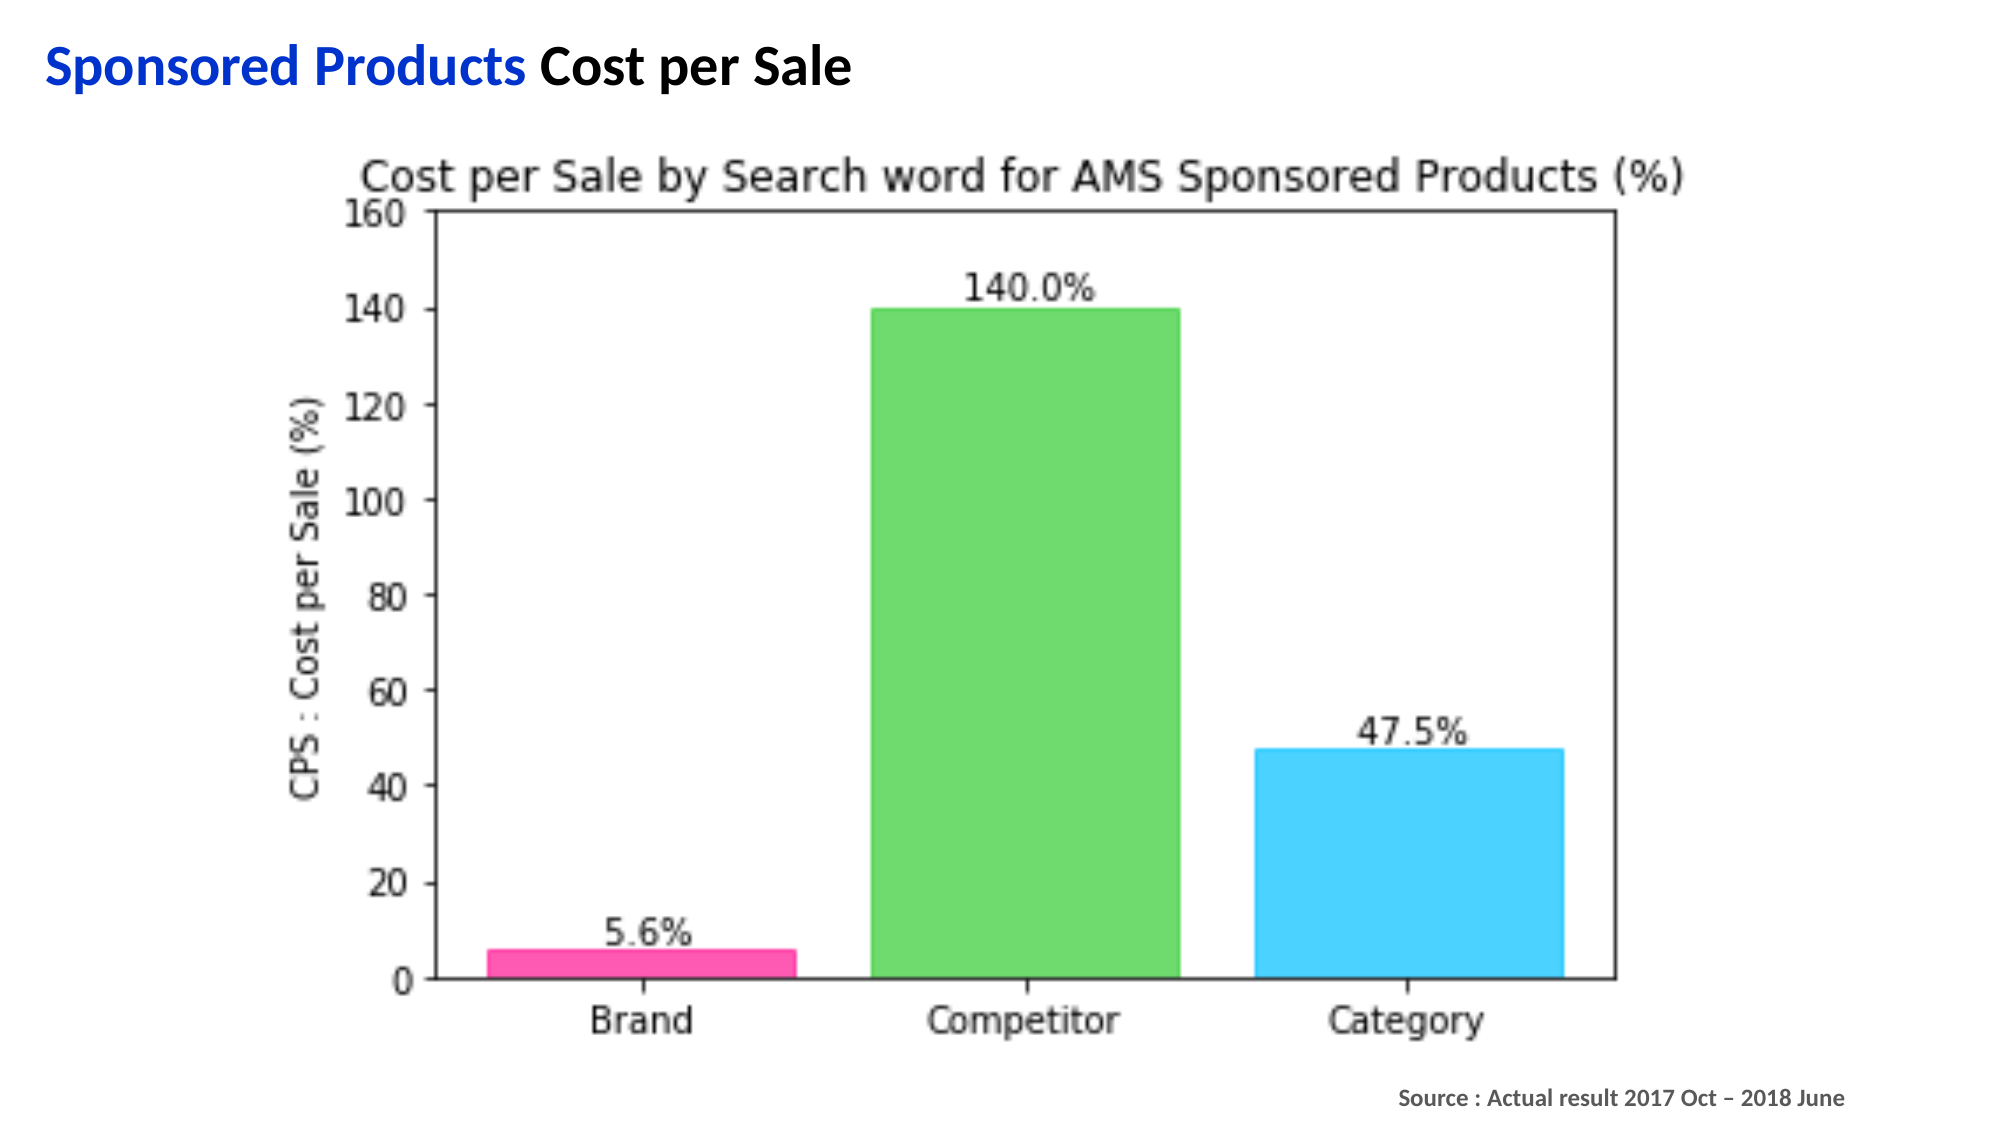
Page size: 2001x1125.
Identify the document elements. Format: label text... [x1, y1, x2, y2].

text_box Source : Actual result 2017 Oct – 2018 June [1162, 1074, 1862, 1119]
text_box Sponsored Products Cost per Sale [30, 20, 1261, 105]
picture [270, 133, 1710, 1063]
